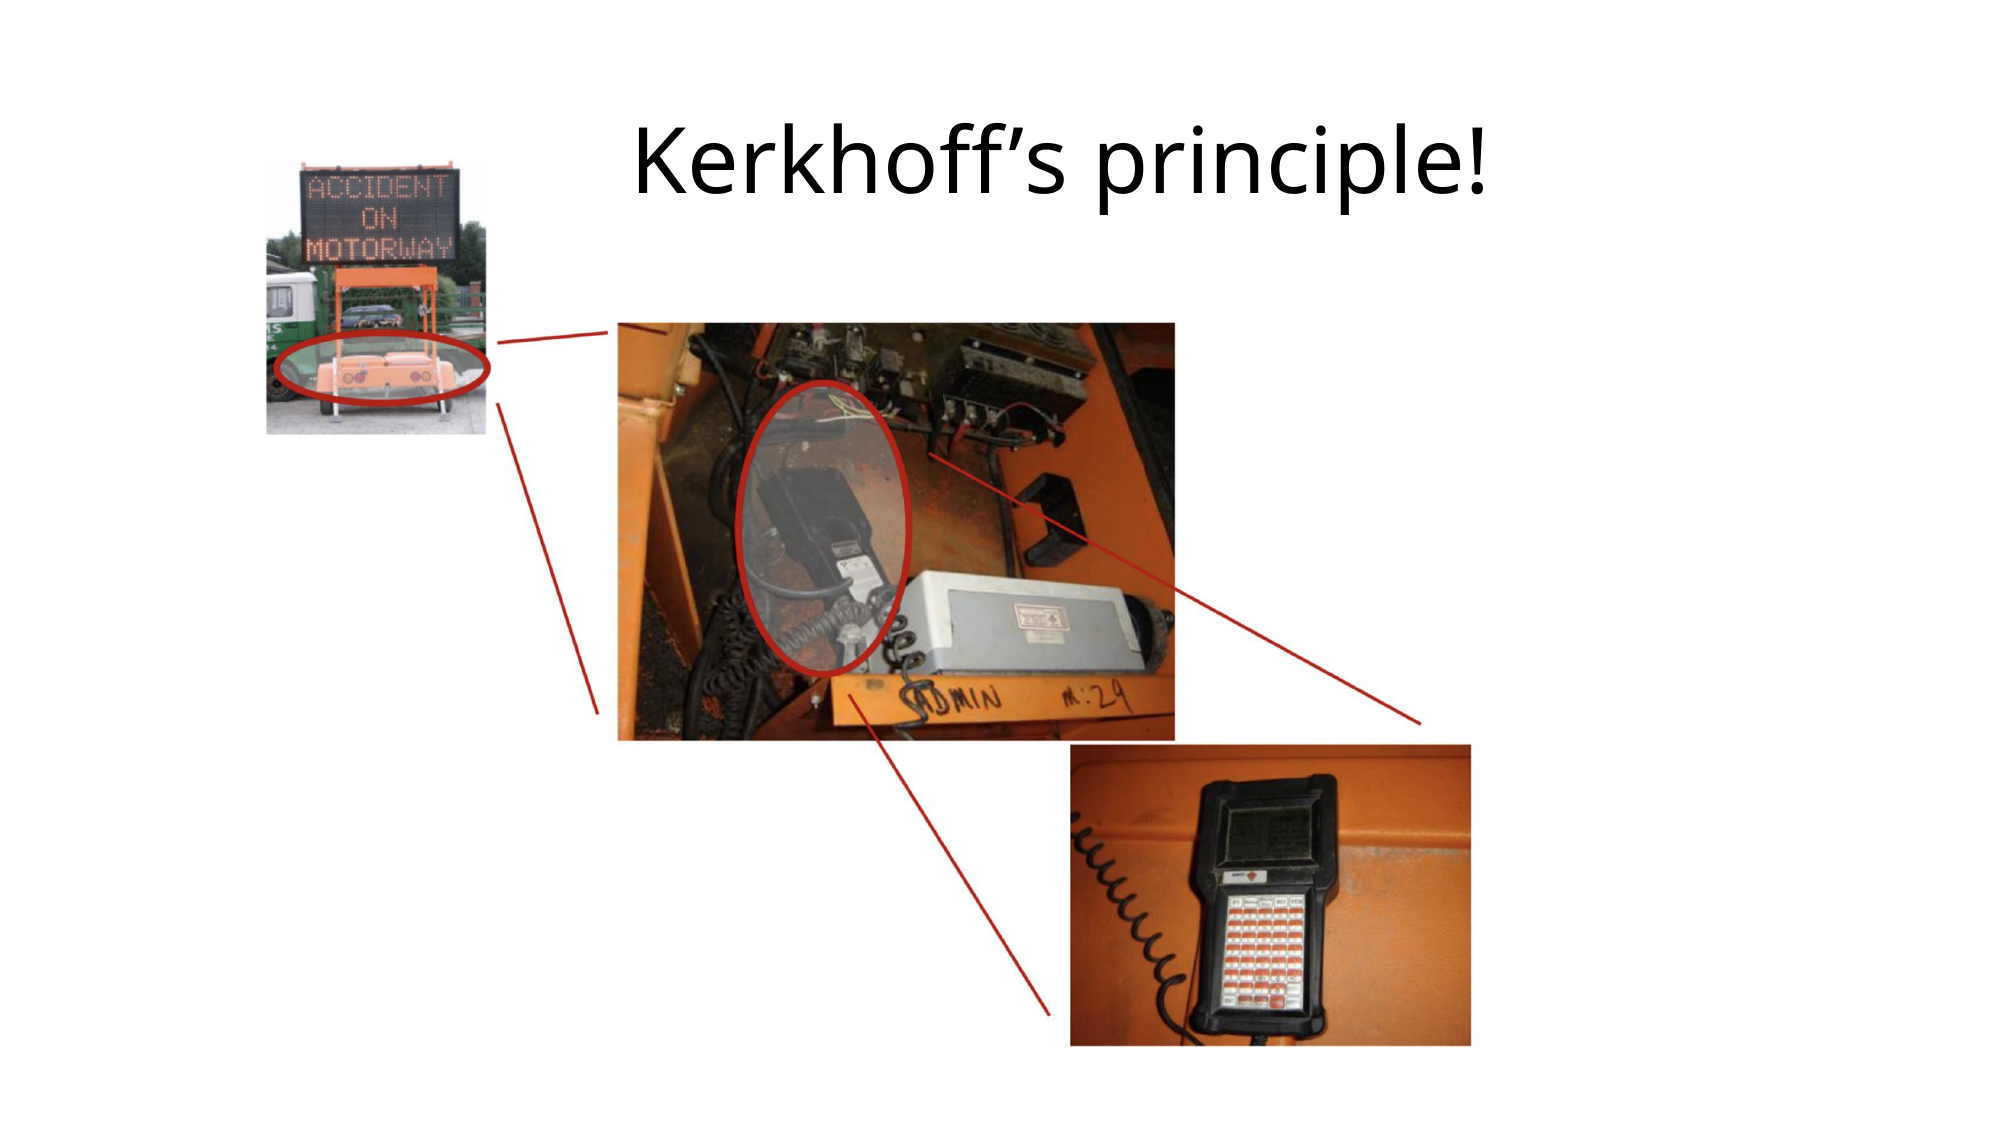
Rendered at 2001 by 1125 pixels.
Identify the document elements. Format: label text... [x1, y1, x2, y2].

title Kerkhoff’s principle! [160, 100, 1840, 291]
picture [259, 158, 1477, 1049]
